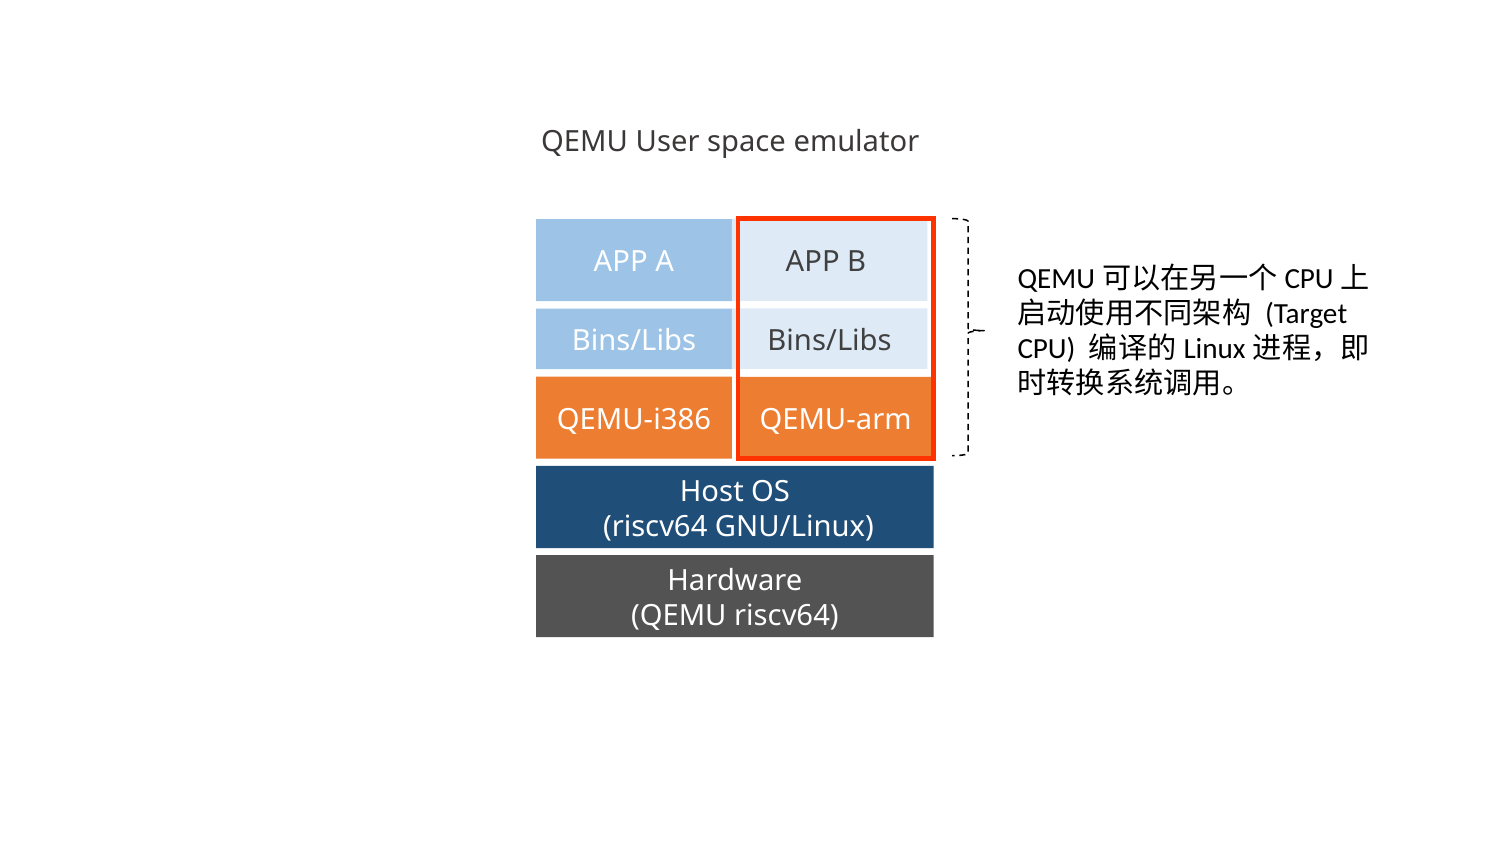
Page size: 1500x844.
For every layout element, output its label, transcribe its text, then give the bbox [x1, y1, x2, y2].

text_box QEMU可以在另一个CPU上启动使用不同架构 (Target CPU) 编译的Linux进程，即时转换系统调用。 [1002, 251, 1386, 407]
text_box Bins/Libs [535, 308, 731, 370]
text_box [952, 218, 985, 456]
text_box APP B [731, 218, 737, 302]
text_box Hardware (QEMU riscv64) [535, 554, 935, 638]
text_box [737, 218, 935, 460]
text_box QEMU-i386 [535, 376, 733, 460]
text_box QEMU User space emulator [526, 114, 969, 165]
text_box Bins/Libs [731, 307, 737, 370]
text_box APP A [535, 218, 731, 302]
text_box Host OS (riscv64 GNU/Linux) [535, 465, 935, 549]
